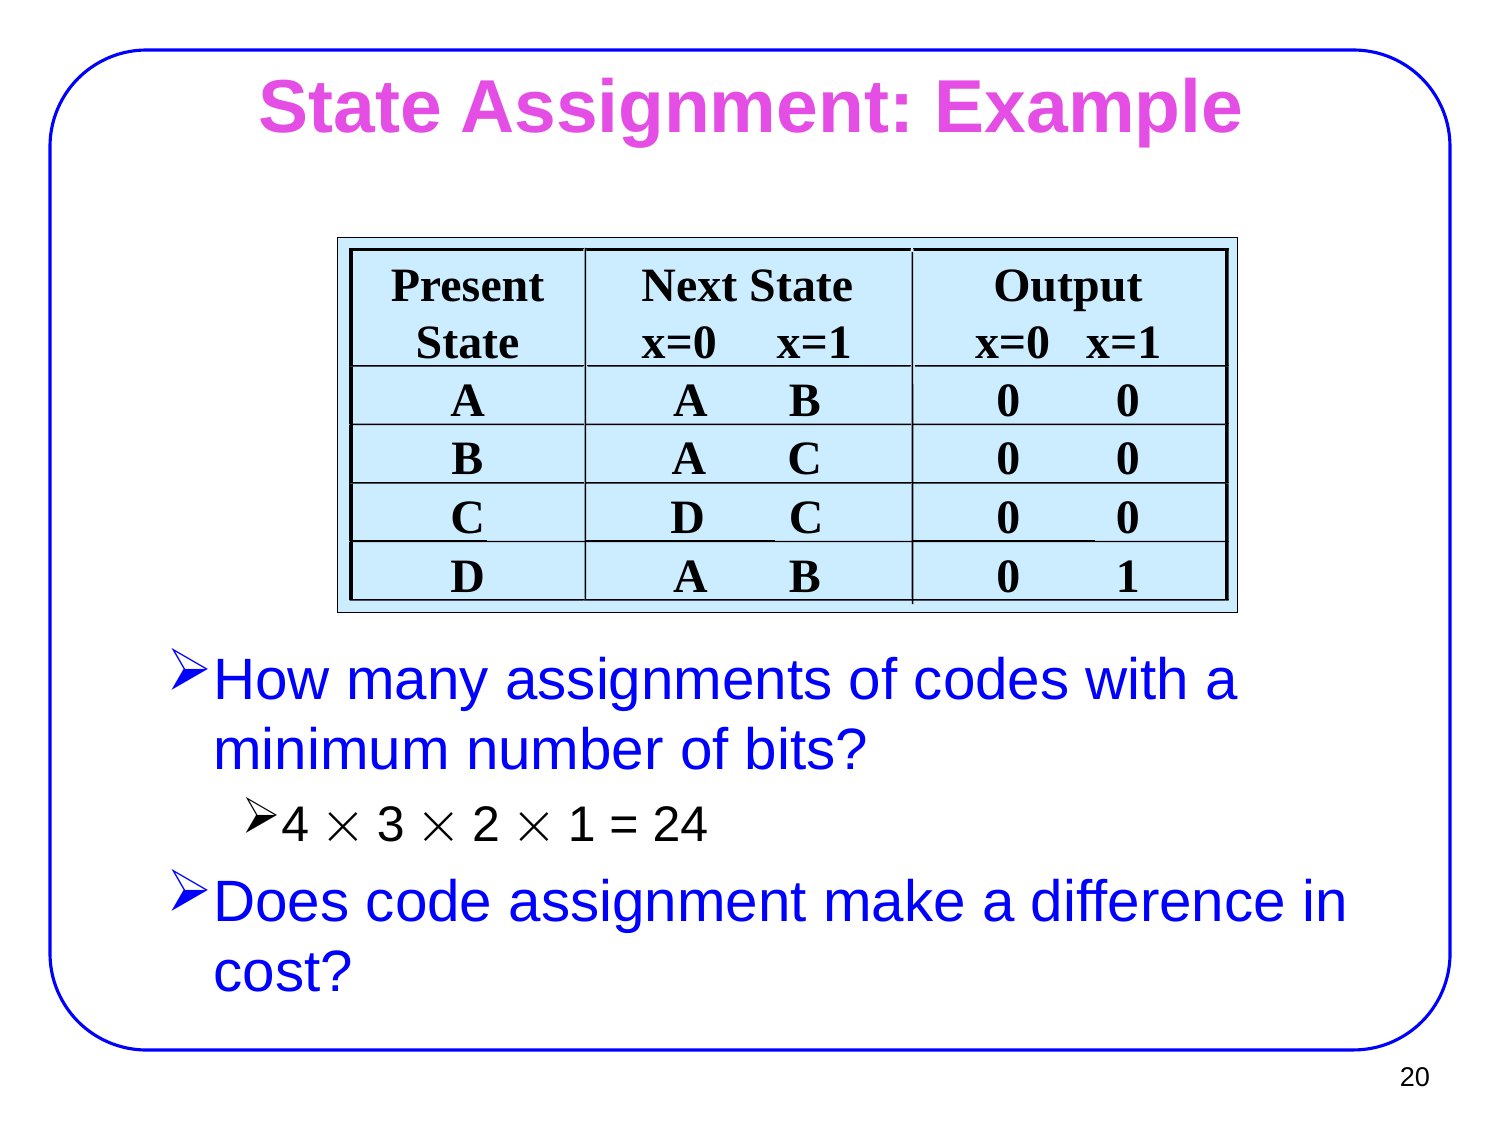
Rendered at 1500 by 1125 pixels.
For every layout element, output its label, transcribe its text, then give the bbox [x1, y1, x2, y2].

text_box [349, 247, 1229, 605]
text_box [353, 612, 359, 627]
slide_number 20 [1351, 1047, 1444, 1104]
list How many assignments of codes with a minimum number of bits? 4  3  2  1 = 24 Does code assignment make a difference in cost? [75, 633, 1425, 1005]
text_box [337, 237, 1238, 613]
title State Assignment: Example [113, 66, 1389, 140]
